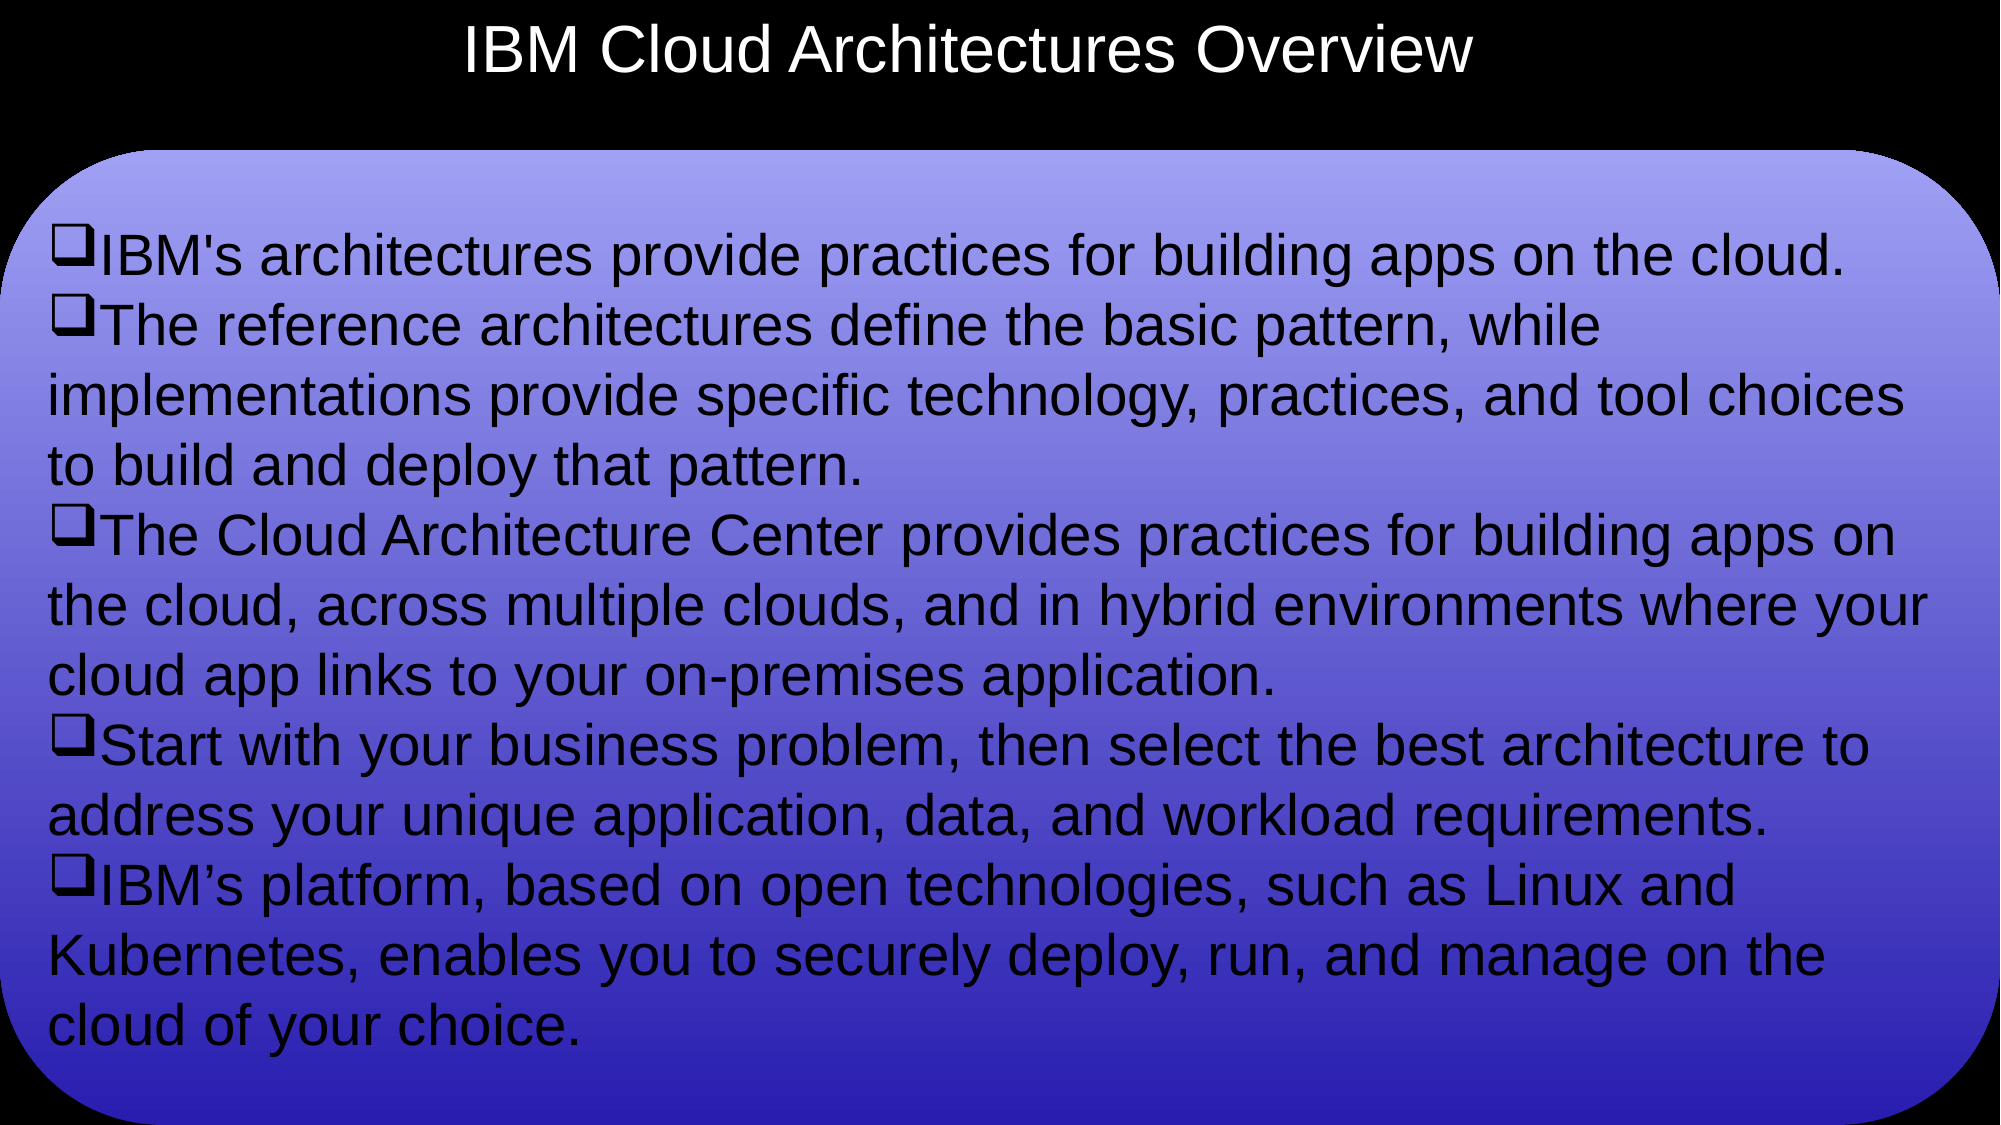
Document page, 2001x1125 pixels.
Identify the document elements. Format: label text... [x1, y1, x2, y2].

text_box IBM's architectures provide practices for building apps on the cloud. The reference architectures define the basic pattern, while implementations provide specific technology, practices, and tool choices to build and deploy that pattern. The Cloud Architecture Center provides practices for building apps on the cloud, across multiple clouds, and in hybrid environments where your cloud app links to your on-premises application. Start with your business problem, then select the best architecture to address your unique application, data, and workload requirements. IBM’s platform, based on open technologies, such as Linux and Kubernetes, enables you to securely deploy, run, and manage on the cloud of your choice. [0, 149, 2000, 1125]
title IBM Cloud Architectures Overview [50, 14, 1888, 111]
